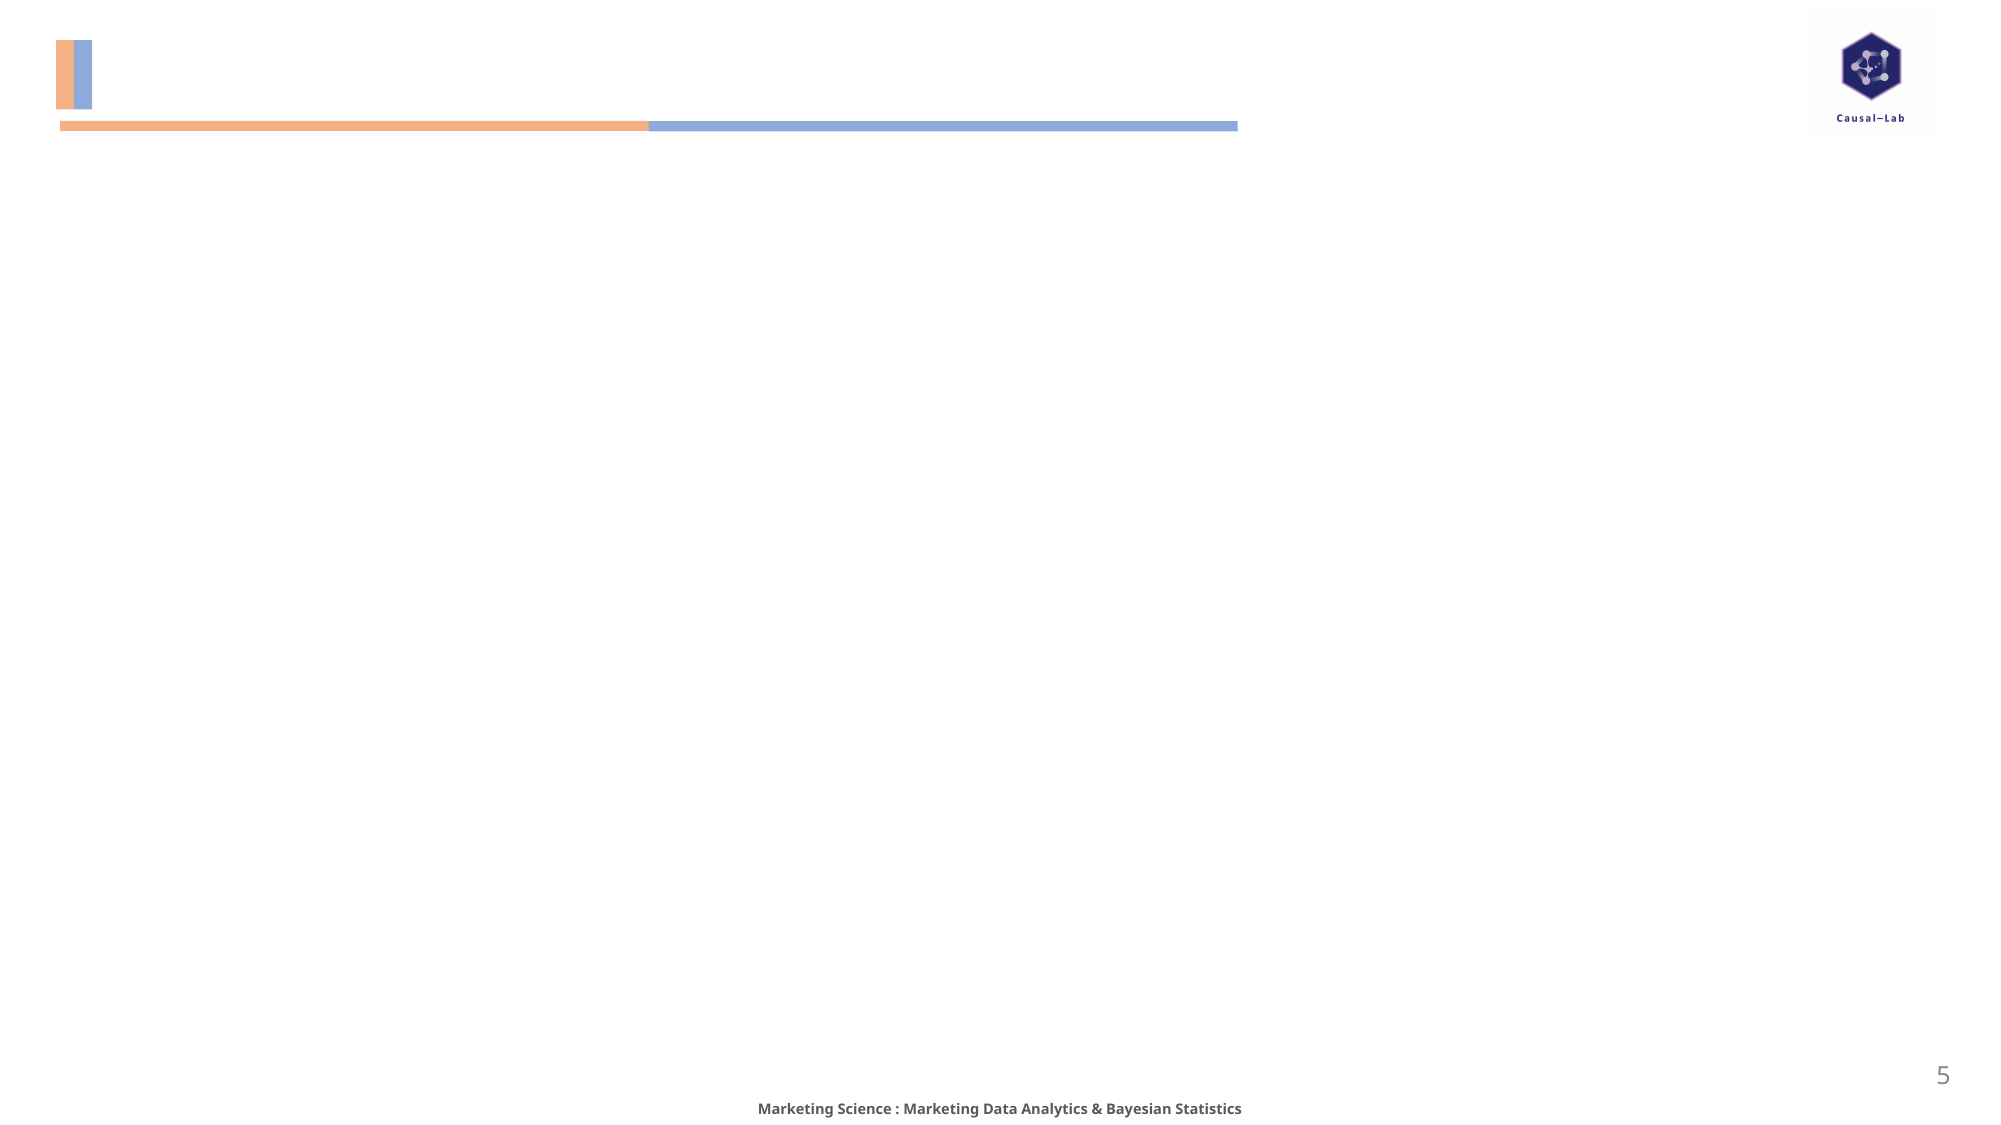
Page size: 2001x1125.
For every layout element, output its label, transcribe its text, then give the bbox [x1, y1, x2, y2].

slide_number 4 [1515, 1046, 1966, 1107]
picture [1803, 5, 1940, 142]
